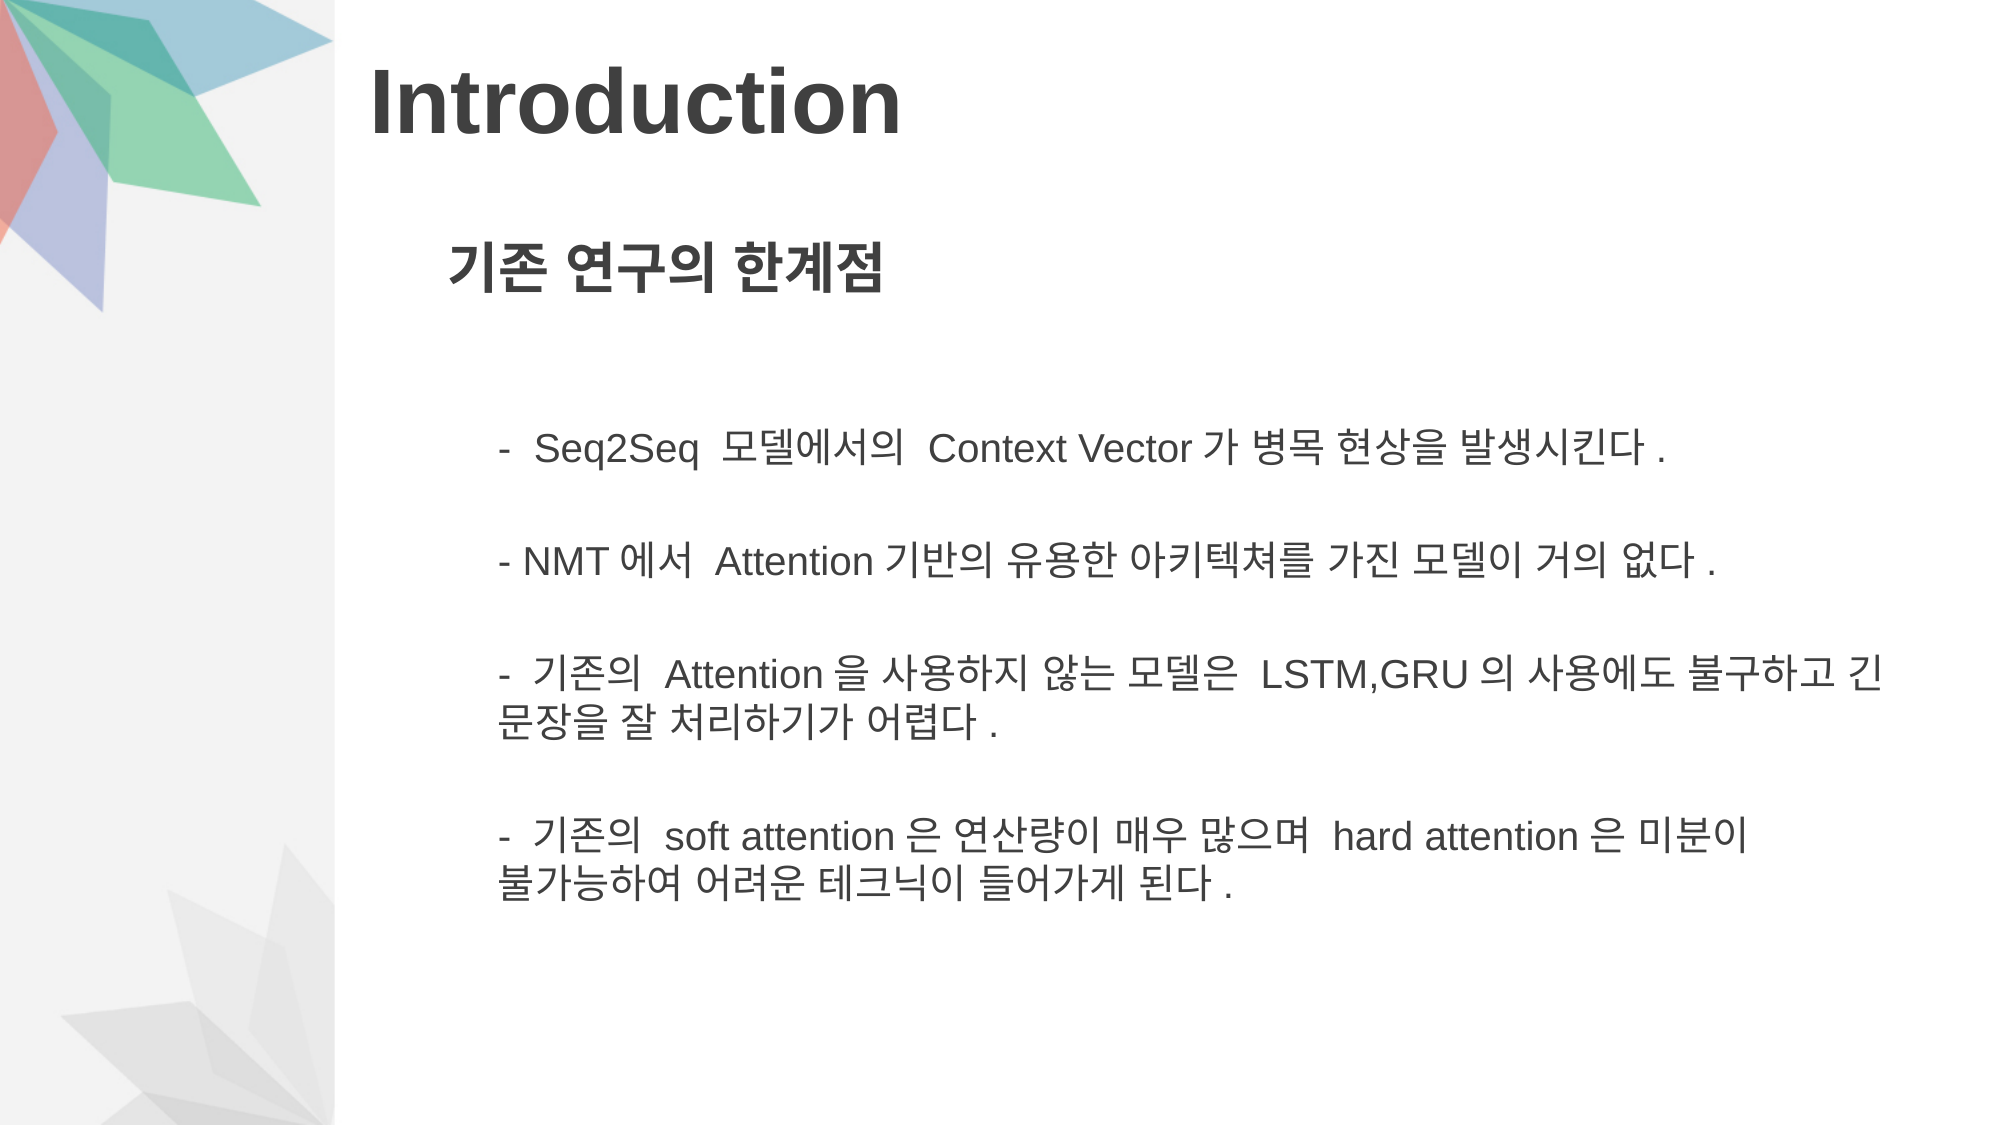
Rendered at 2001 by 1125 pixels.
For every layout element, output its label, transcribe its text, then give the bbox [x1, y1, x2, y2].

list - Seq2Seq 모델에서의 Context Vector가 병목 현상을 발생시킨다. - NMT에서 Attention기반의 유용한 아키텍쳐를 가진 모델이 거의 없다. - 기존의 Attention을 사용하지 않는 모델은 LSTM,GRU의 사용에도 불구하고 긴 문장을 잘 처리하기가 어렵다. - 기존의 soft attention은 연산량이 매우 많으며 hard attention은 미분이 불가능하여 어려운 테크닉이 들어가게 된다. [432, 414, 1931, 919]
title Introduction [354, 0, 2000, 194]
picture [0, 0, 2001, 1125]
list 기존 연구의 한계점 [432, 216, 1945, 317]
